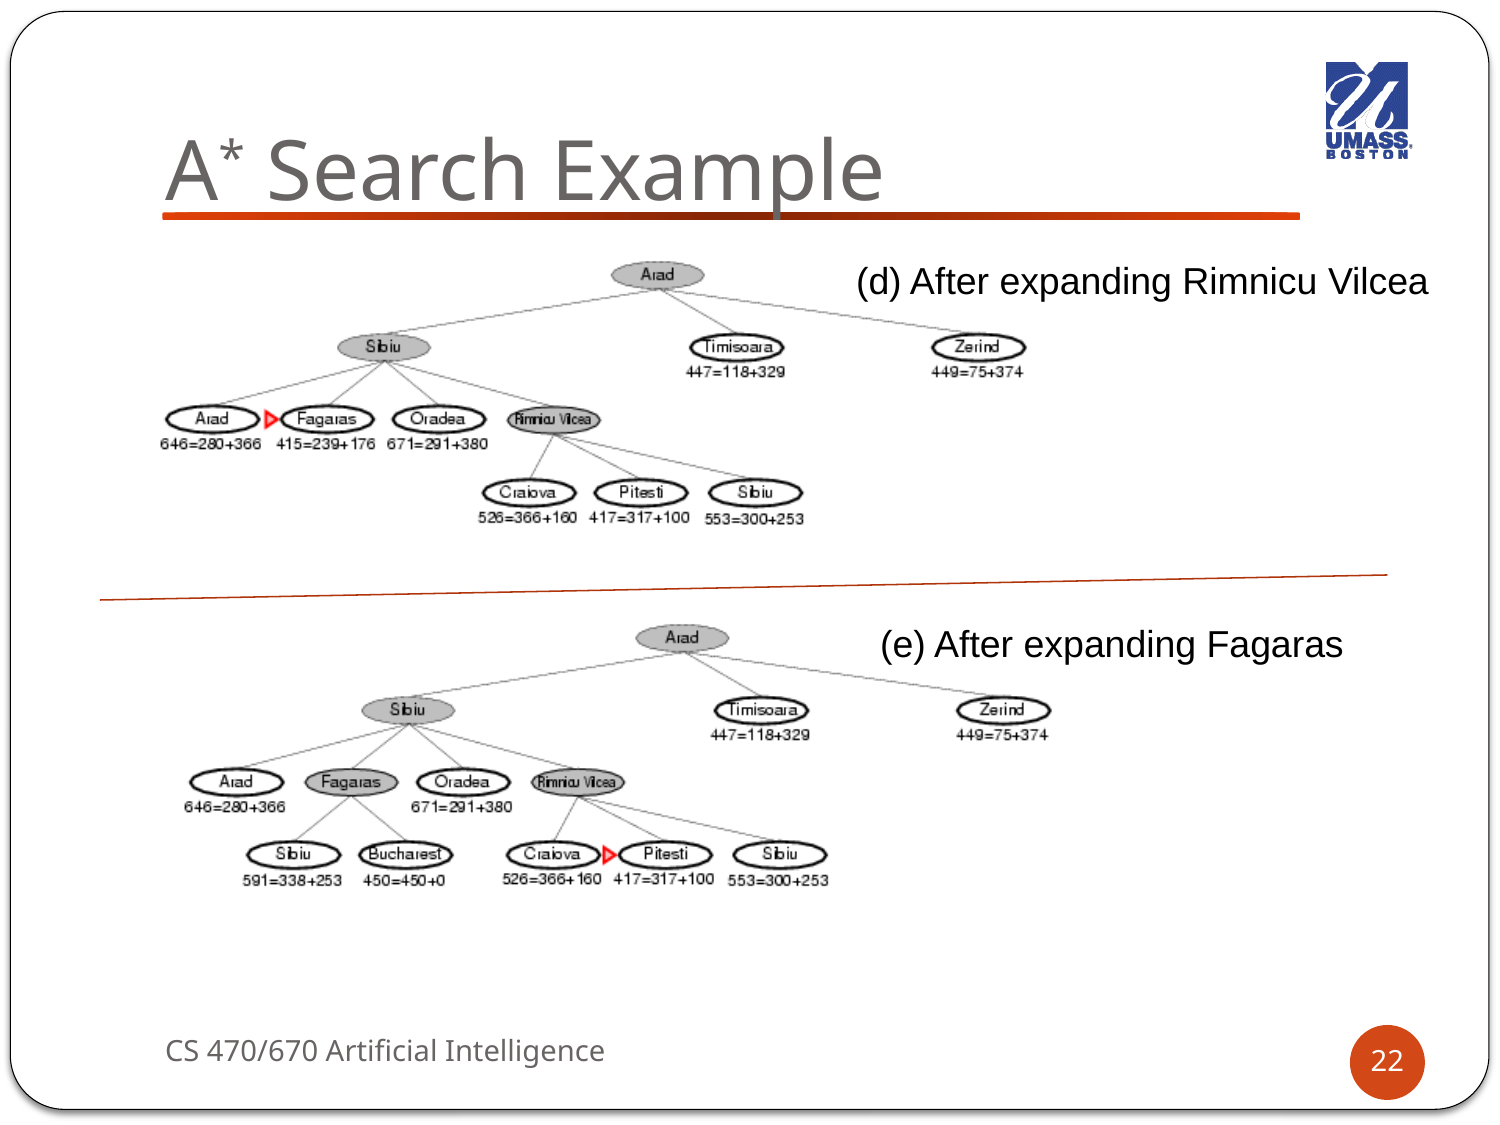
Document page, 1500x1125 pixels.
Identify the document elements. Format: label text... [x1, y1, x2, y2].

text_box (e) After expanding Fagaras [1064, 612, 1370, 673]
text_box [99, 574, 1388, 601]
picture [149, 249, 1038, 574]
title A* Search Example [149, 44, 1426, 233]
picture [149, 601, 1063, 977]
footer CS 470/670 Artificial Intelligence [150, 1012, 800, 1088]
slide_number 22 [1349, 1024, 1425, 1100]
text_box (d) After expanding Rimnicu Vilcea [1038, 249, 1444, 310]
